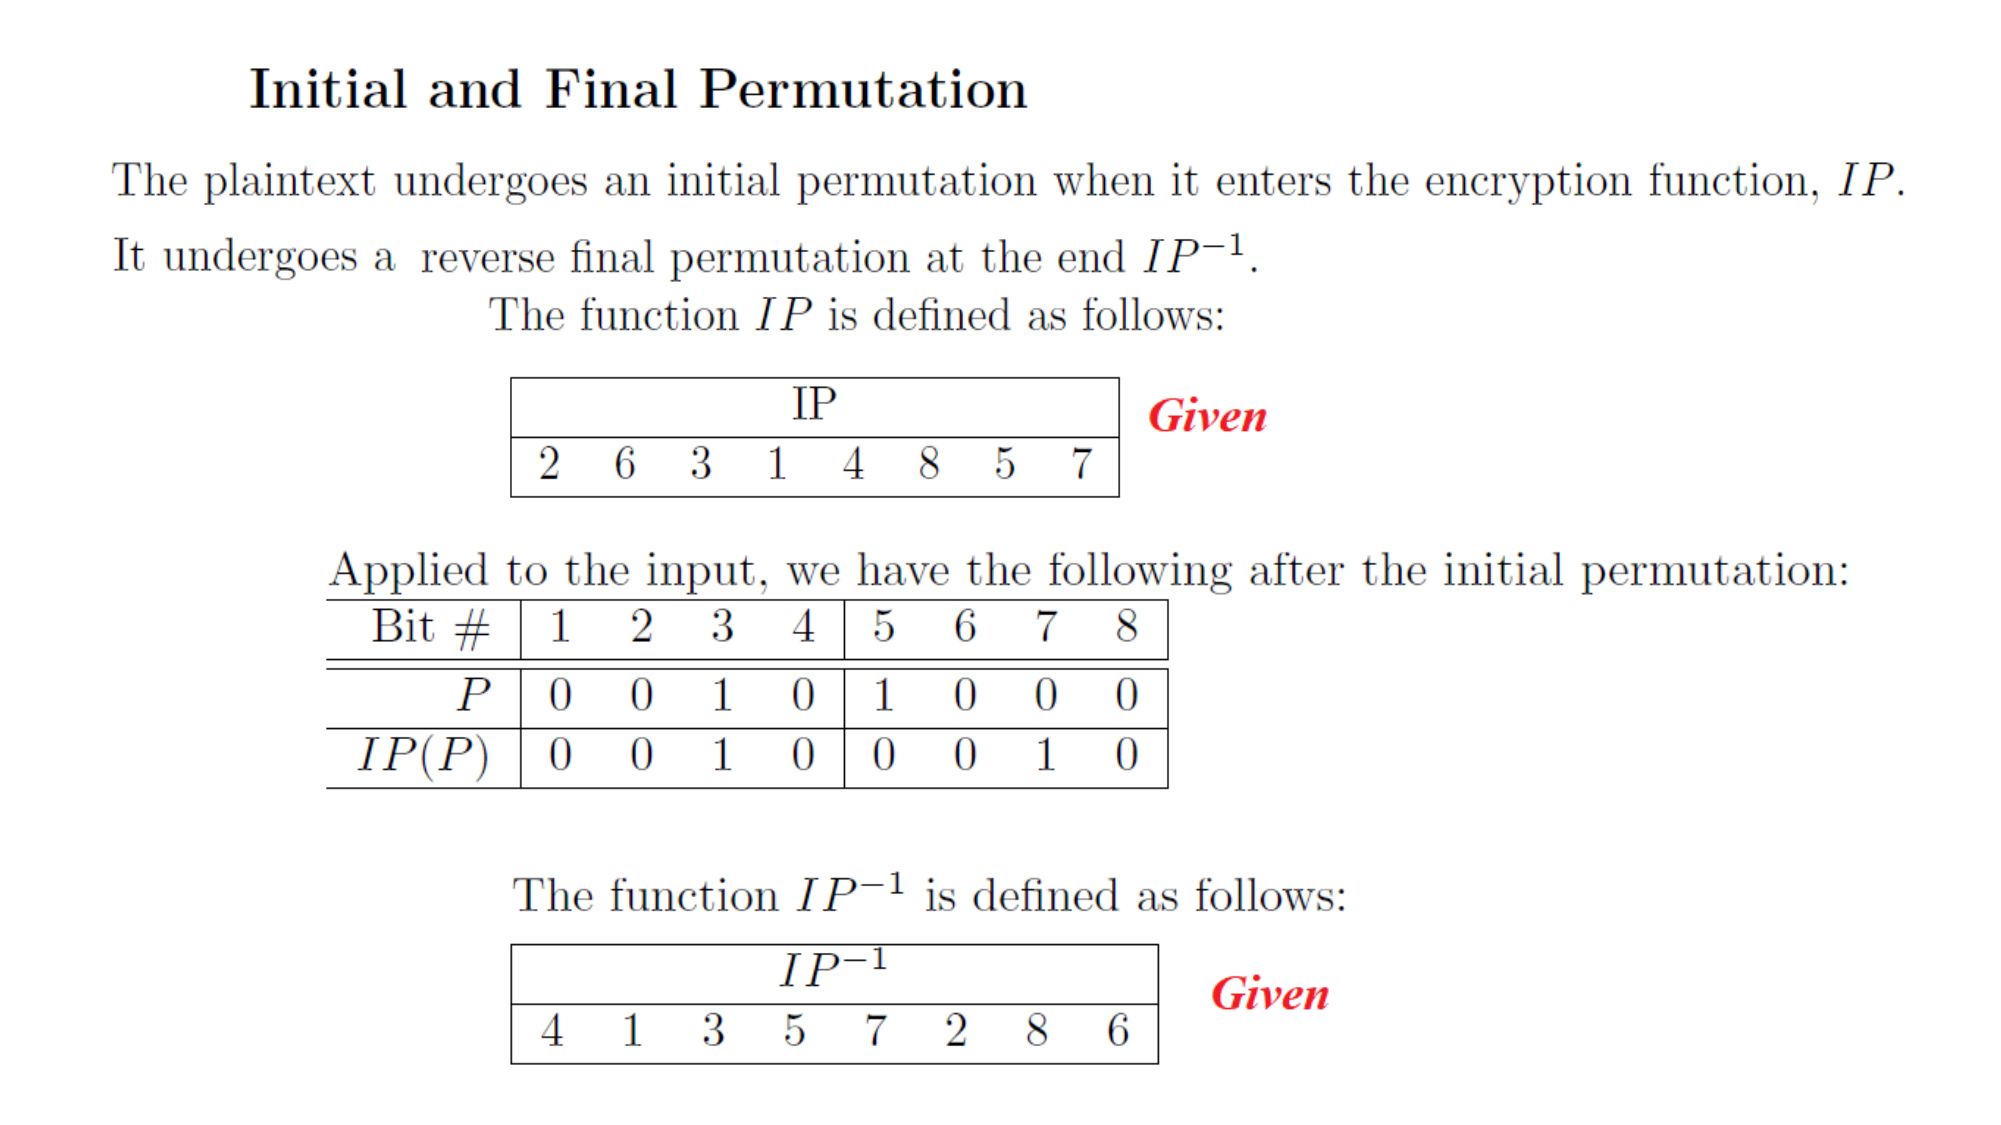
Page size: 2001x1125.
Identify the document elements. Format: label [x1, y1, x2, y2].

picture [289, 543, 1910, 841]
picture [467, 850, 1397, 1090]
picture [80, 50, 1937, 534]
